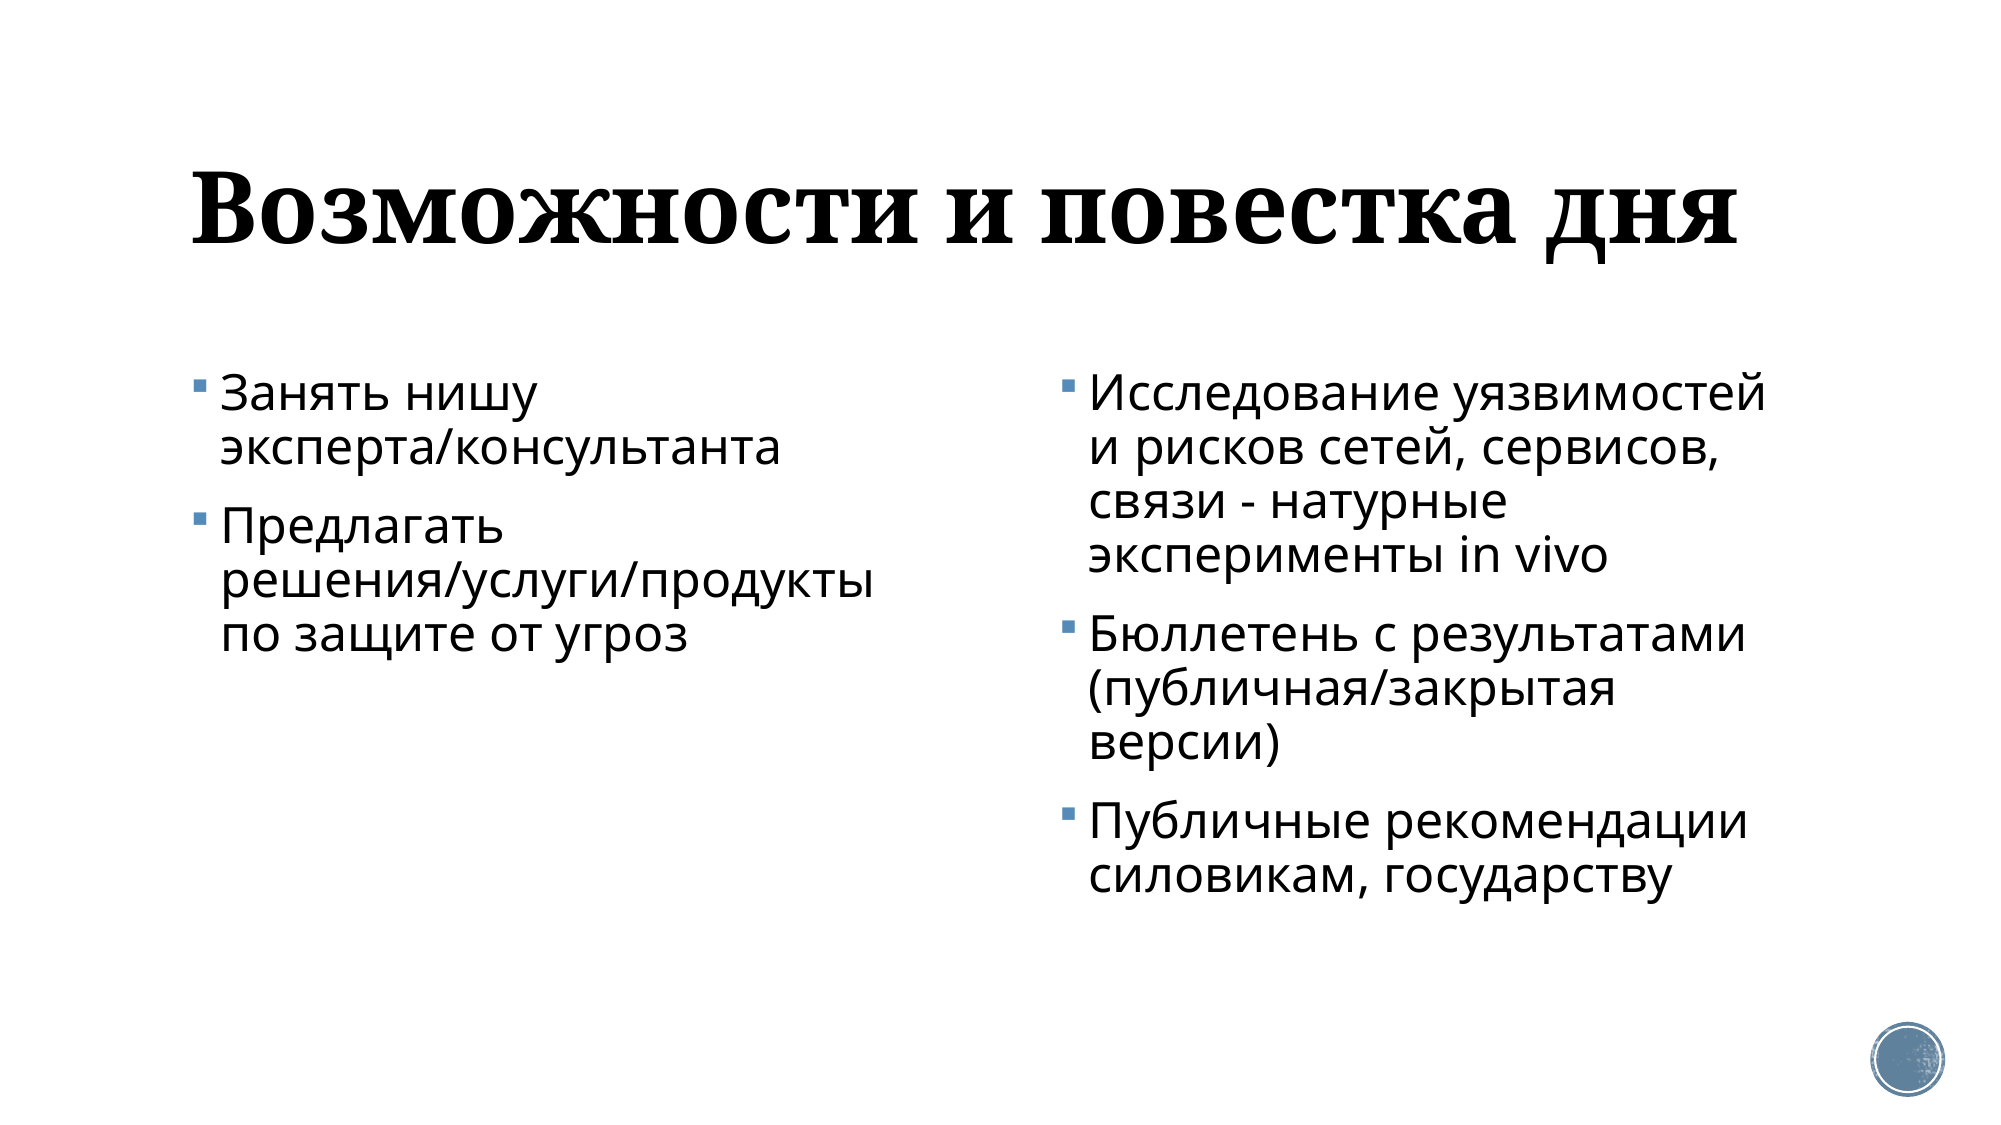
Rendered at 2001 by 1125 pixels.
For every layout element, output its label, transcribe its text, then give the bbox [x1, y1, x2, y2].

list Исследование уязвимостей и рисков сетей, сервисов, связи - натурные эксперименты in vivo Бюллетень с результатами (публичная/закрытая версии) Публичные рекомендации силовикам, государству [1043, 360, 1824, 1013]
title Возможности и повестка дня [175, 79, 1826, 344]
list Занять нишу эксперта/консультанта Предлагать решения/услуги/продукты по защите от угроз [175, 360, 956, 1013]
